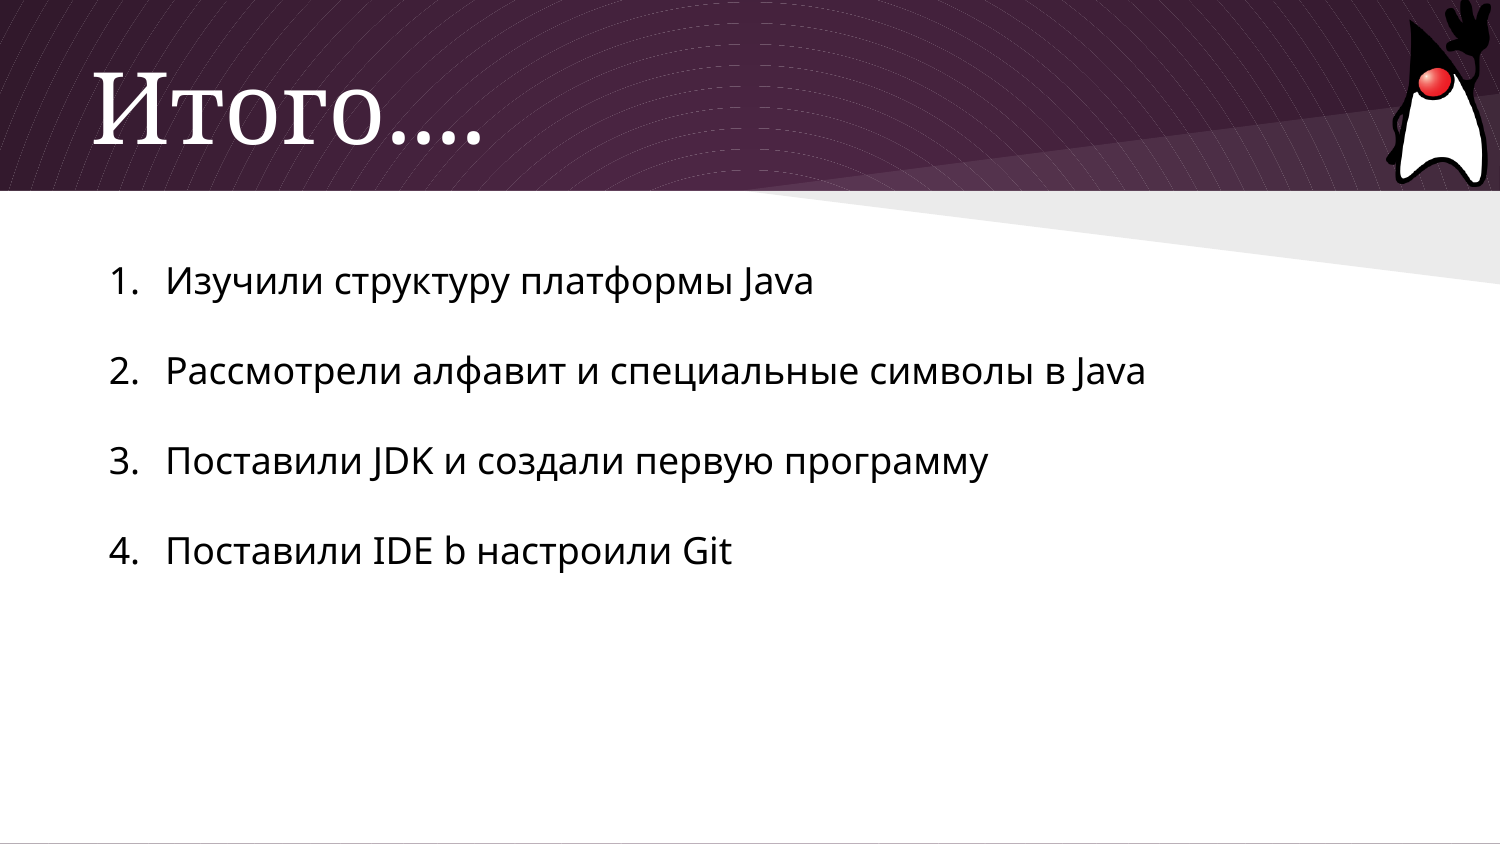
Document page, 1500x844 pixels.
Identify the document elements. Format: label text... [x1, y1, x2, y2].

title Итого.... [75, 33, 1381, 175]
list Изучили структуру платформы Java Рассмотрели алфавит и специальные символы в Java Поставили JDK и создали первую программу Поставили IDE b настроили Git [75, 196, 1425, 808]
picture [1386, 0, 1491, 188]
